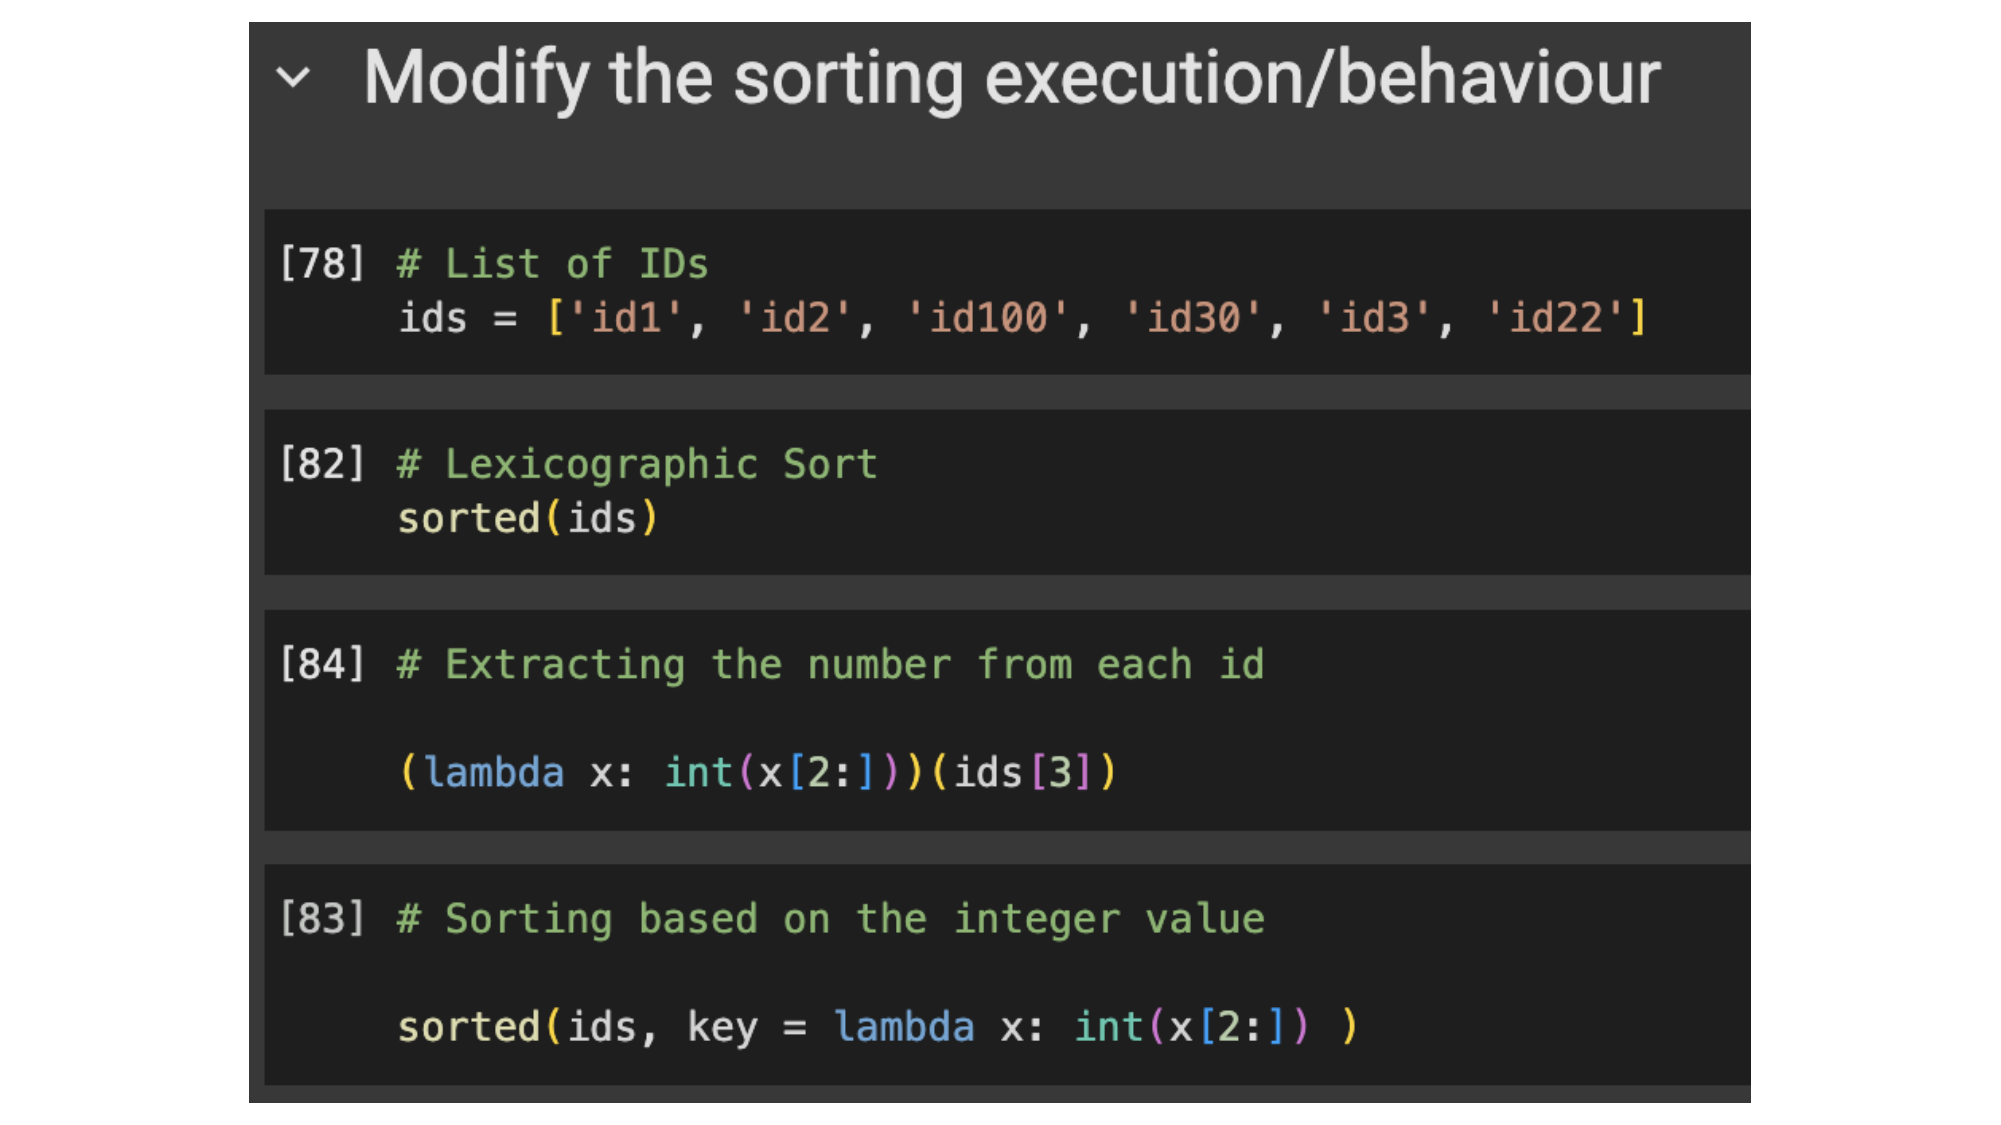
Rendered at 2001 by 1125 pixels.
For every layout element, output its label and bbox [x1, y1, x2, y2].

picture [249, 21, 1751, 1103]
